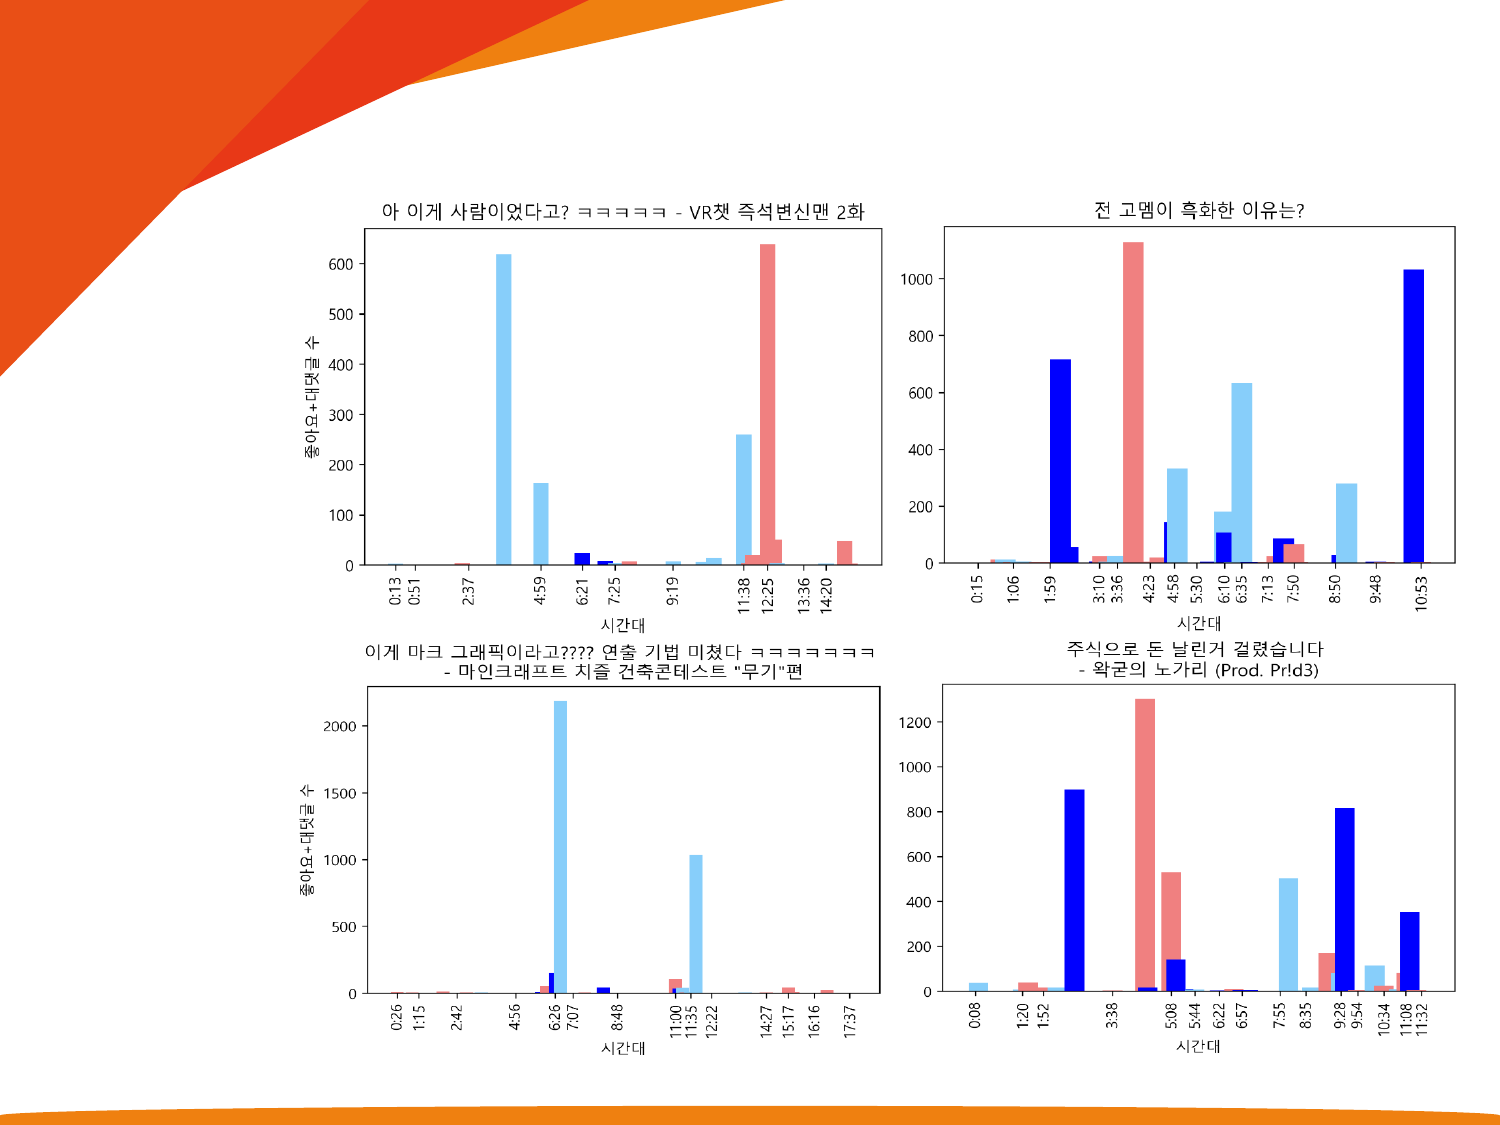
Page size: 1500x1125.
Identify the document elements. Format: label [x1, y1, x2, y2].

text_box [0, 1103, 1500, 1125]
text_box [0, 0, 786, 377]
picture [289, 187, 1465, 1067]
